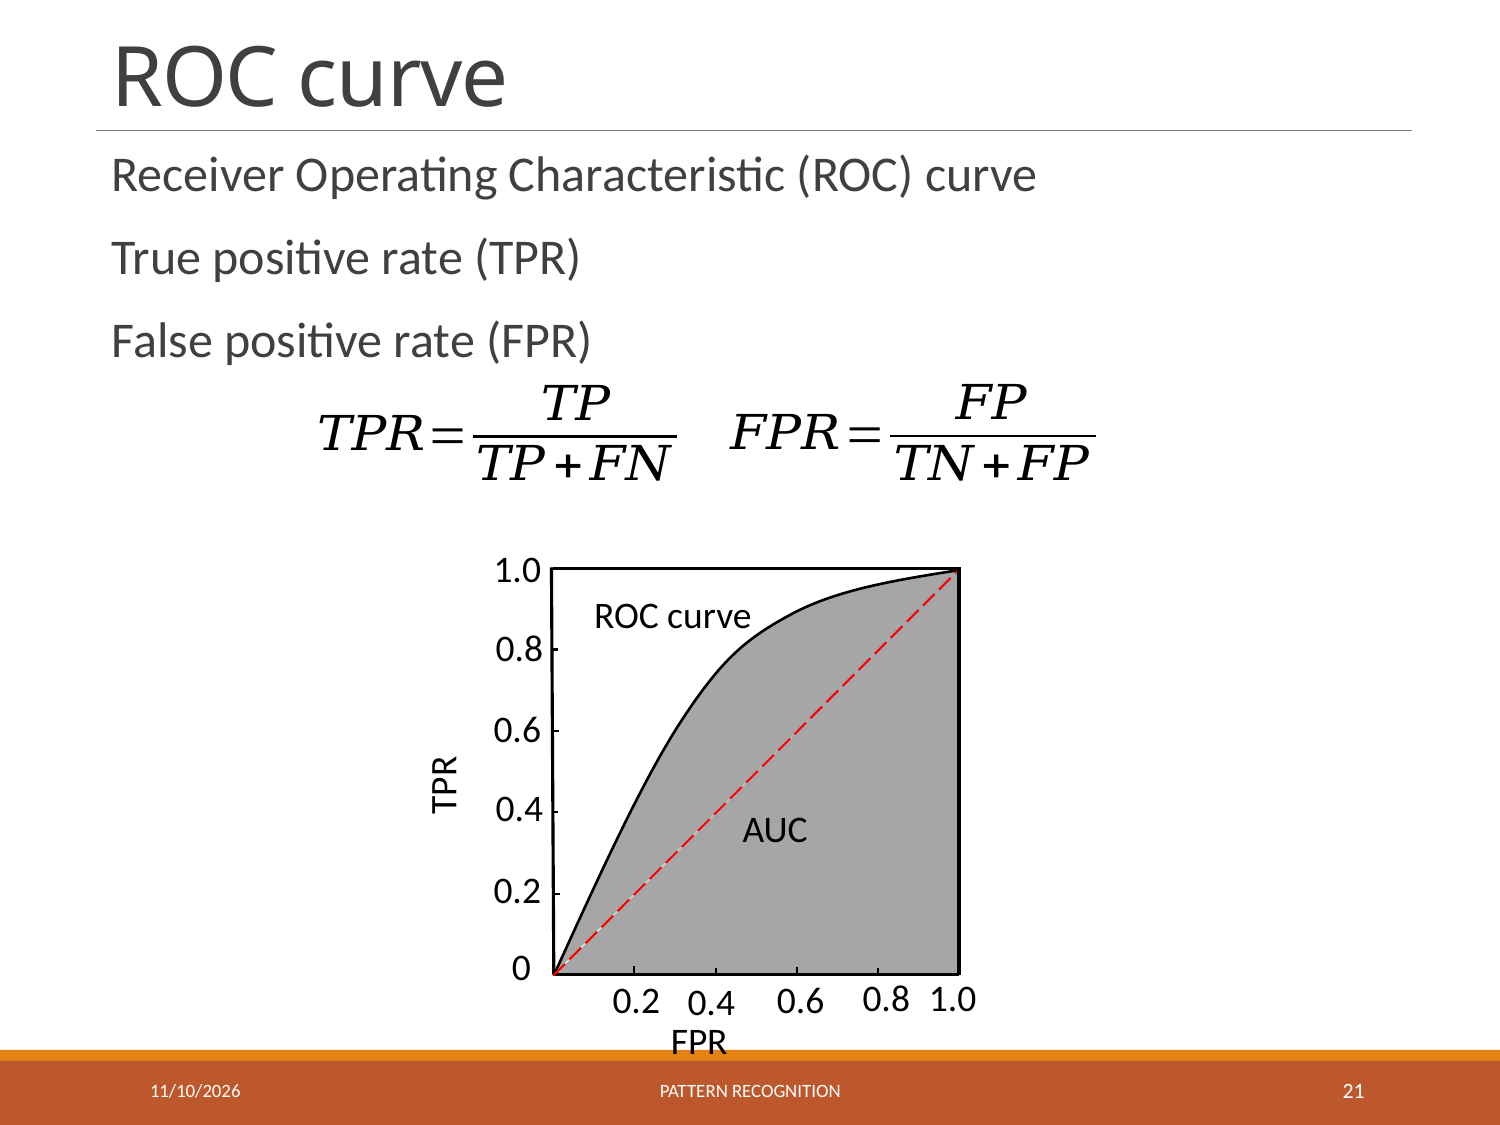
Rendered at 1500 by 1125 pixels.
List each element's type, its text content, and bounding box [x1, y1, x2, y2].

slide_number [135, 1059, 440, 1120]
slide_number 21 [1218, 1059, 1380, 1120]
list Receiver Operating Characteristic (ROC) curve True positive rate (TPR) False positive rate (FPR) [96, 140, 1413, 1034]
footer Pattern recognition [453, 1059, 1047, 1120]
title ROC curve [96, 19, 1413, 131]
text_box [411, 536, 1015, 1086]
